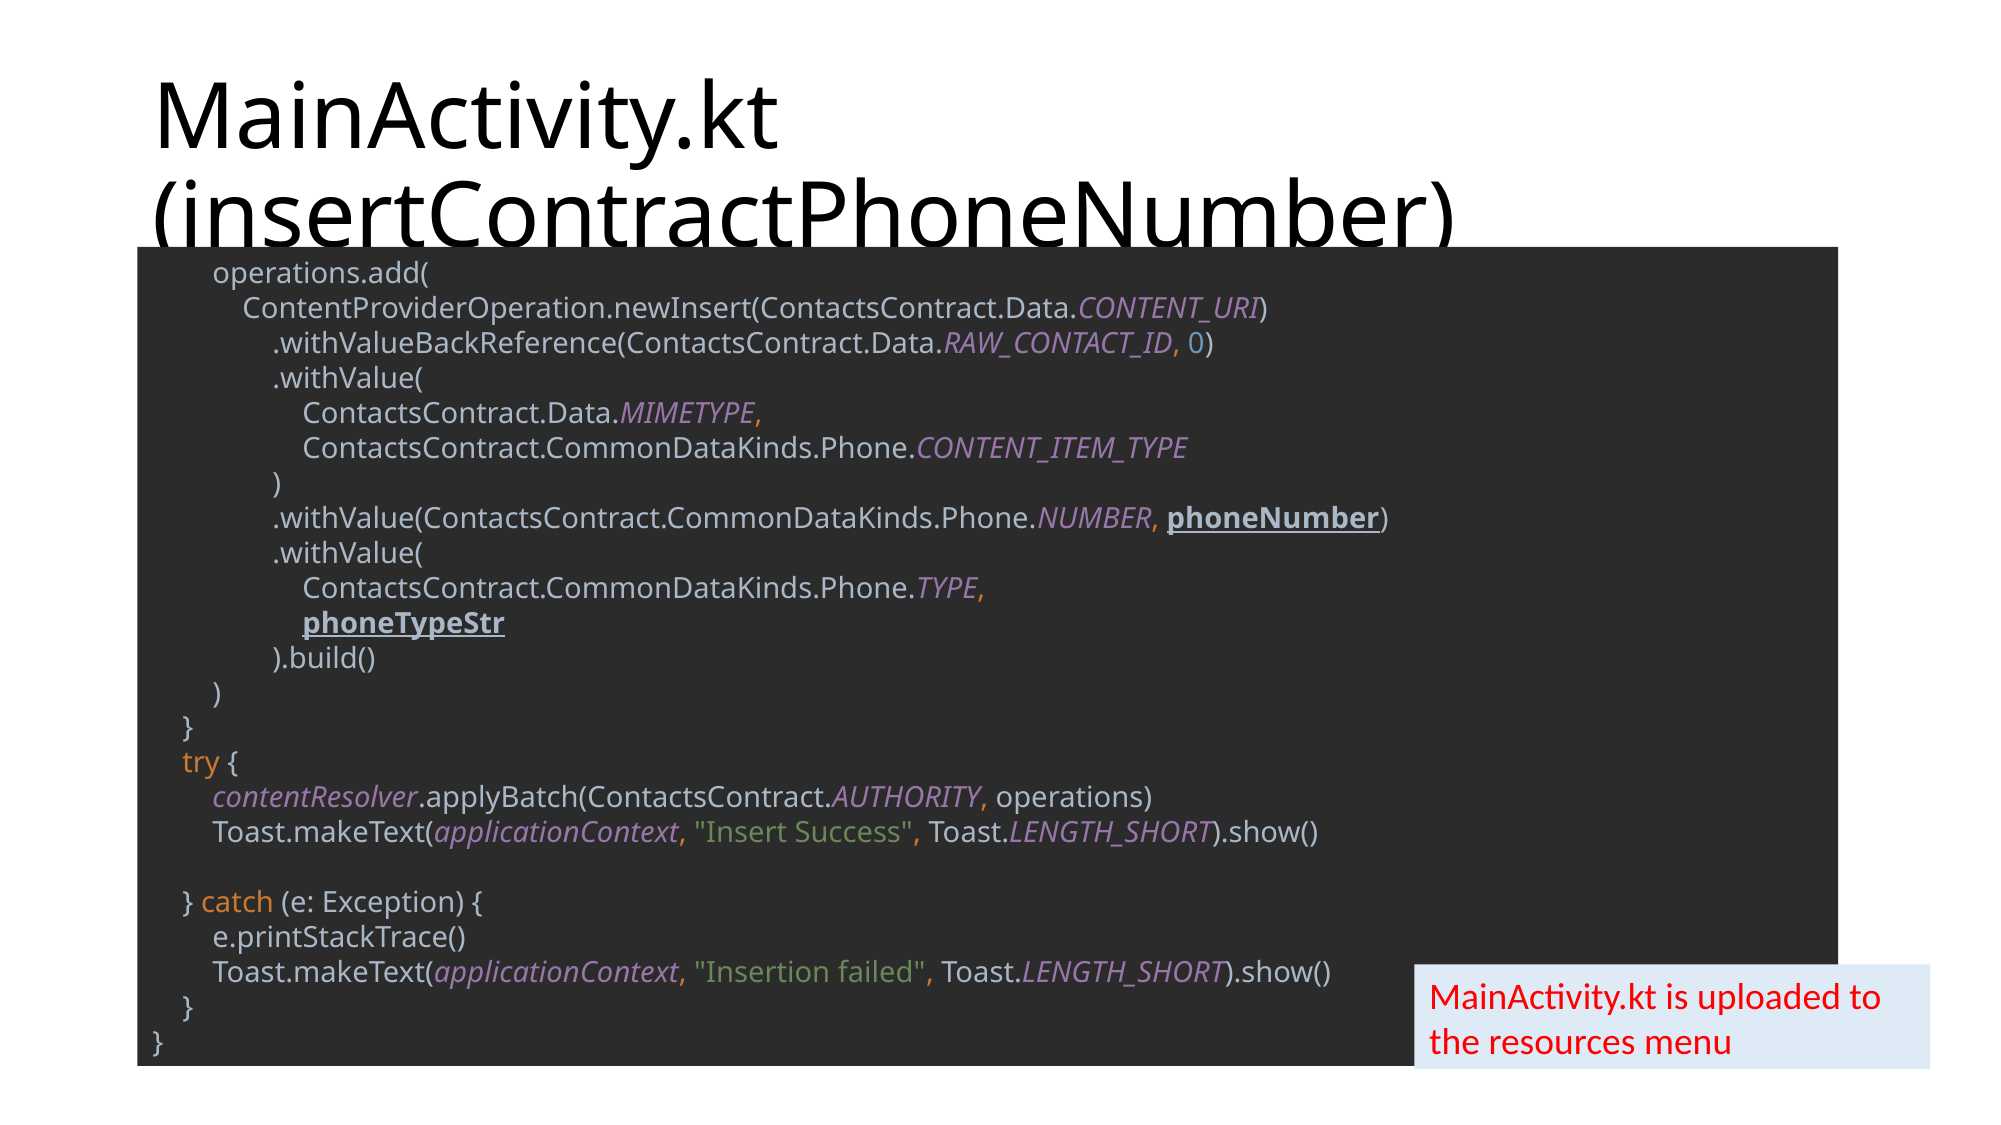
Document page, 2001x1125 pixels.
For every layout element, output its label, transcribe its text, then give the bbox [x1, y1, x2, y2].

title MainActivity.kt (insertContractPhoneNumber) [137, 59, 1863, 278]
list operations.add( ContentProviderOperation.newInsert(ContactsContract.Data.CONTENT_URI) .withValueBackReference(ContactsContract.Data.RAW_CONTACT_ID, 0) .withValue( ContactsContract.Data.MIMETYPE, ContactsContract.CommonDataKinds.Phone.CONTENT_ITEM_TYPE ) .withValue(ContactsContract.CommonDataKinds.Phone.NUMBER, phoneNumber) .withValue( ContactsContract.CommonDataKinds.Phone.TYPE, phoneTypeStr ).build() ) } try { contentResolver.applyBatch(ContactsContract.AUTHORITY, operations) Toast.makeText(applicationContext, "Insert Success", Toast.LENGTH_SHORT).show() } catch (e: Exception) { e.printStackTrace() Toast.makeText(applicationContext, "Insertion failed", Toast.LENGTH_SHORT).show() } } [137, 246, 1839, 1066]
text_box MainActivity.kt is uploaded to the resources menu [1414, 964, 1931, 1070]
